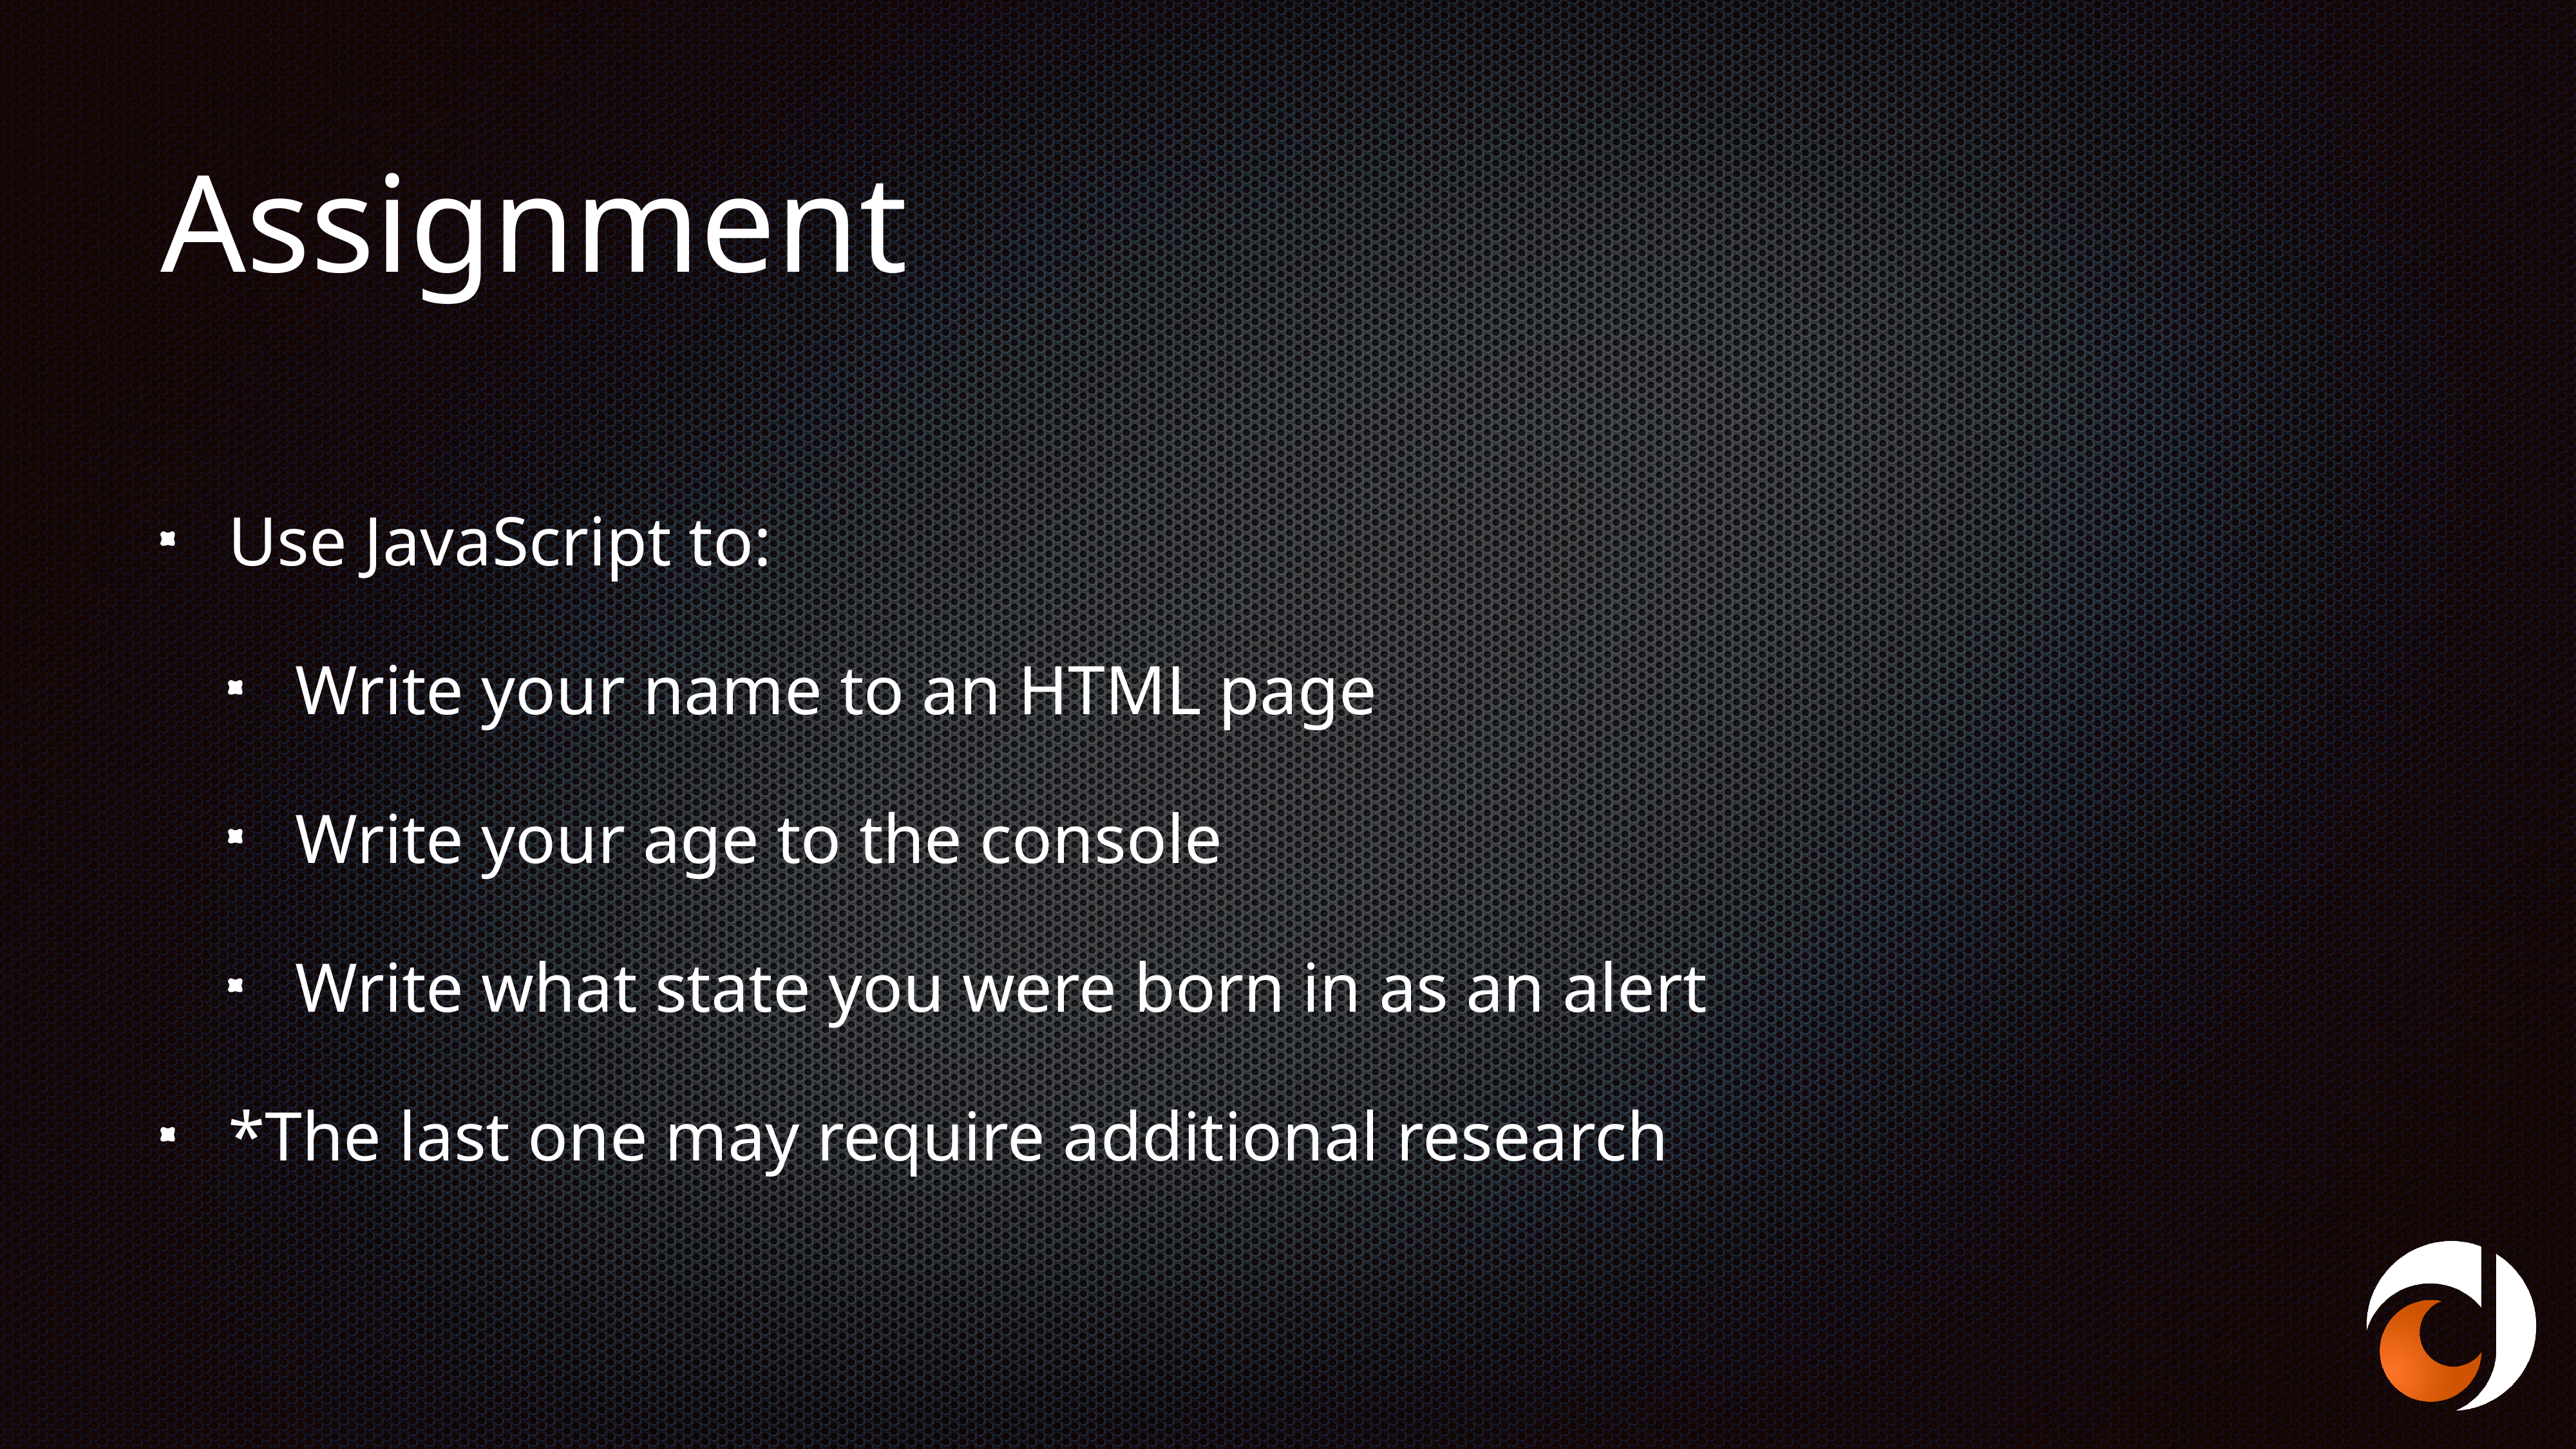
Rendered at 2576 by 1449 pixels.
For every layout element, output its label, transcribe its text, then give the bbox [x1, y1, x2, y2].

list Use JavaScript to: Write your name to an HTML page Write your age to the console Write what state you were born in as an alert *The last one may require additional research [155, 412, 2421, 1262]
title Assignment [155, 37, 2421, 401]
picture [0, 0, 2576, 1449]
